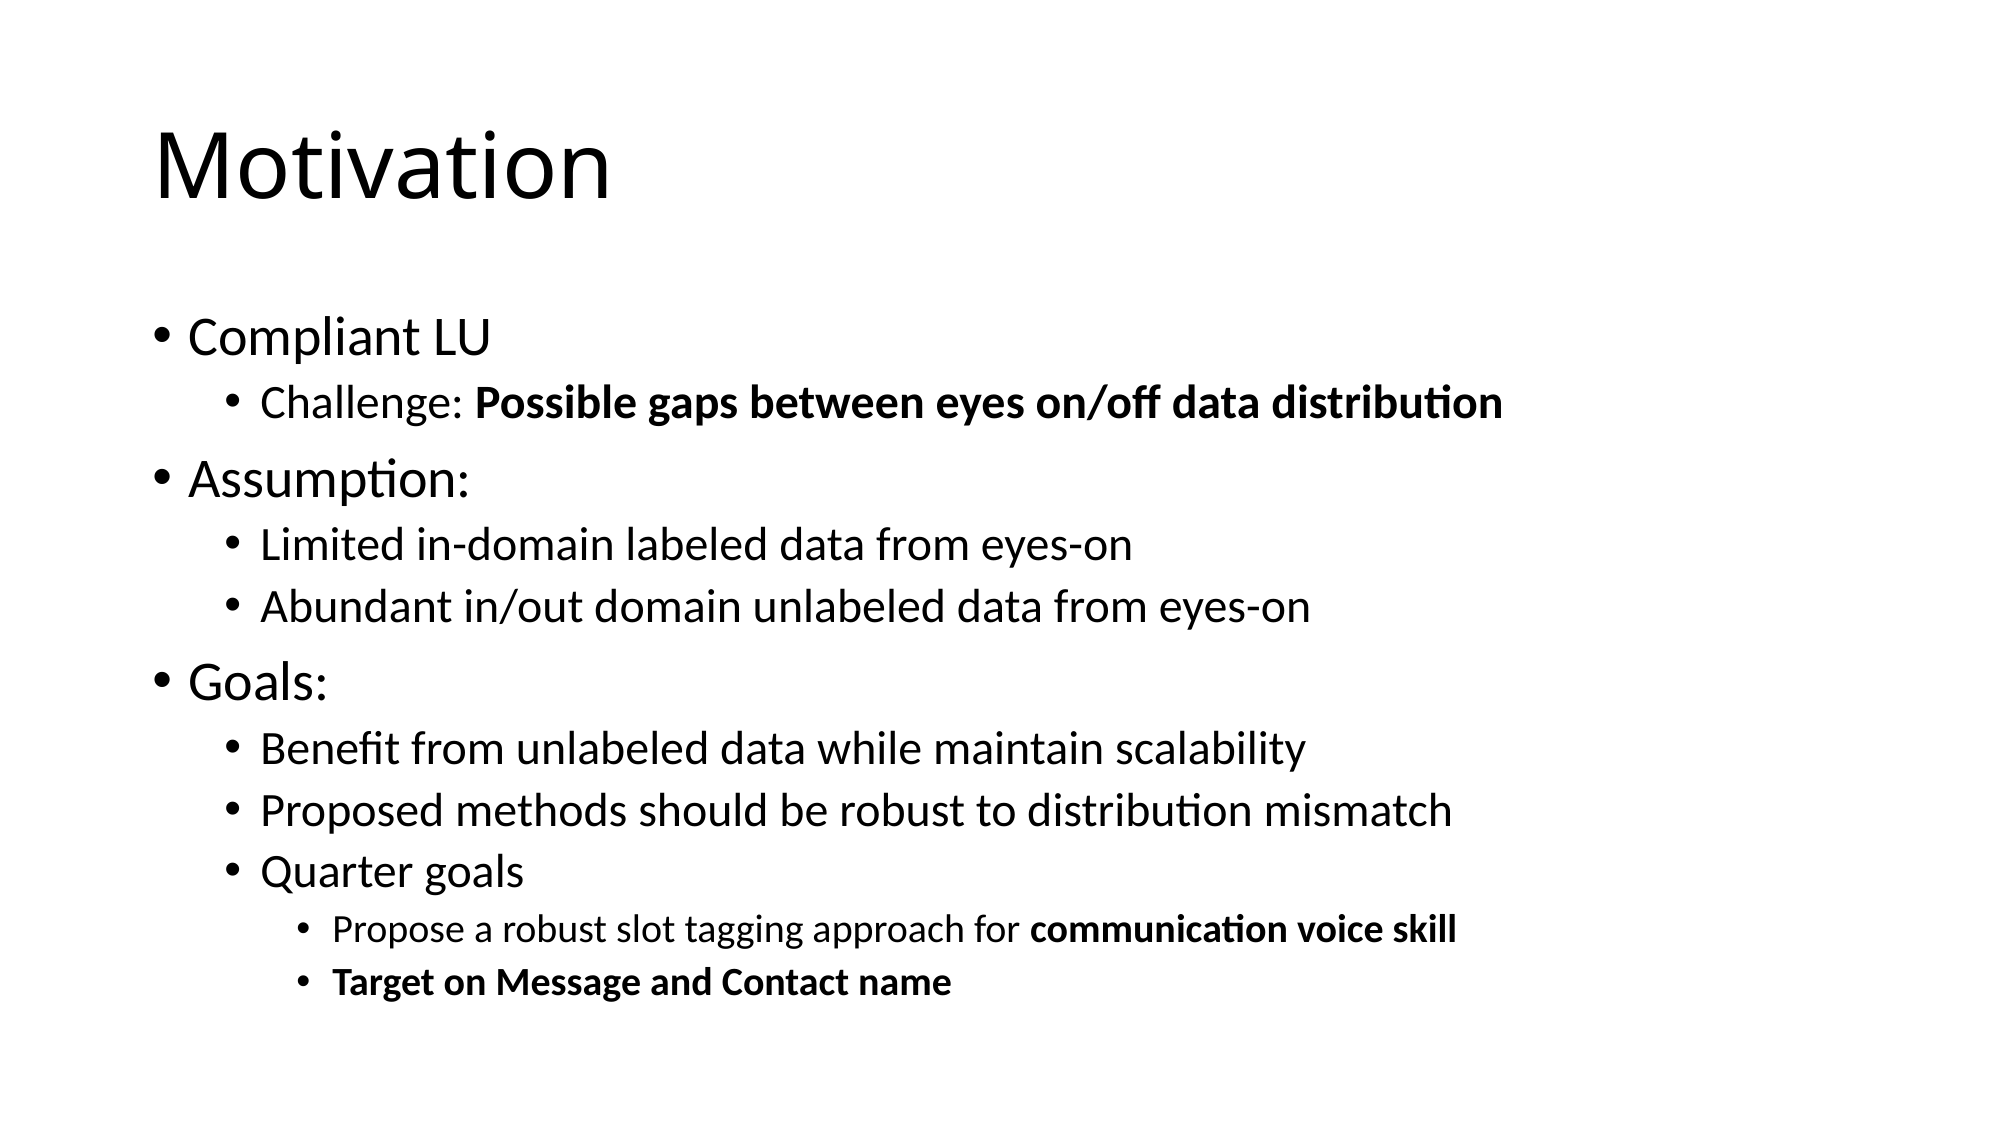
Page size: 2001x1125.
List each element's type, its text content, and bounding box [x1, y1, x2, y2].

list Compliant LU Challenge: Possible gaps between eyes on/off data distribution Assumption: Limited in-domain labeled data from eyes-on Abundant in/out domain unlabeled data from eyes-on Goals: Benefit from unlabeled data while maintain scalability Proposed methods should be robust to distribution mismatch Quarter goals Propose a robust slot tagging approach for communication voice skill Target on Message and Contact name [137, 299, 1863, 1014]
title Motivation [137, 59, 1863, 278]
